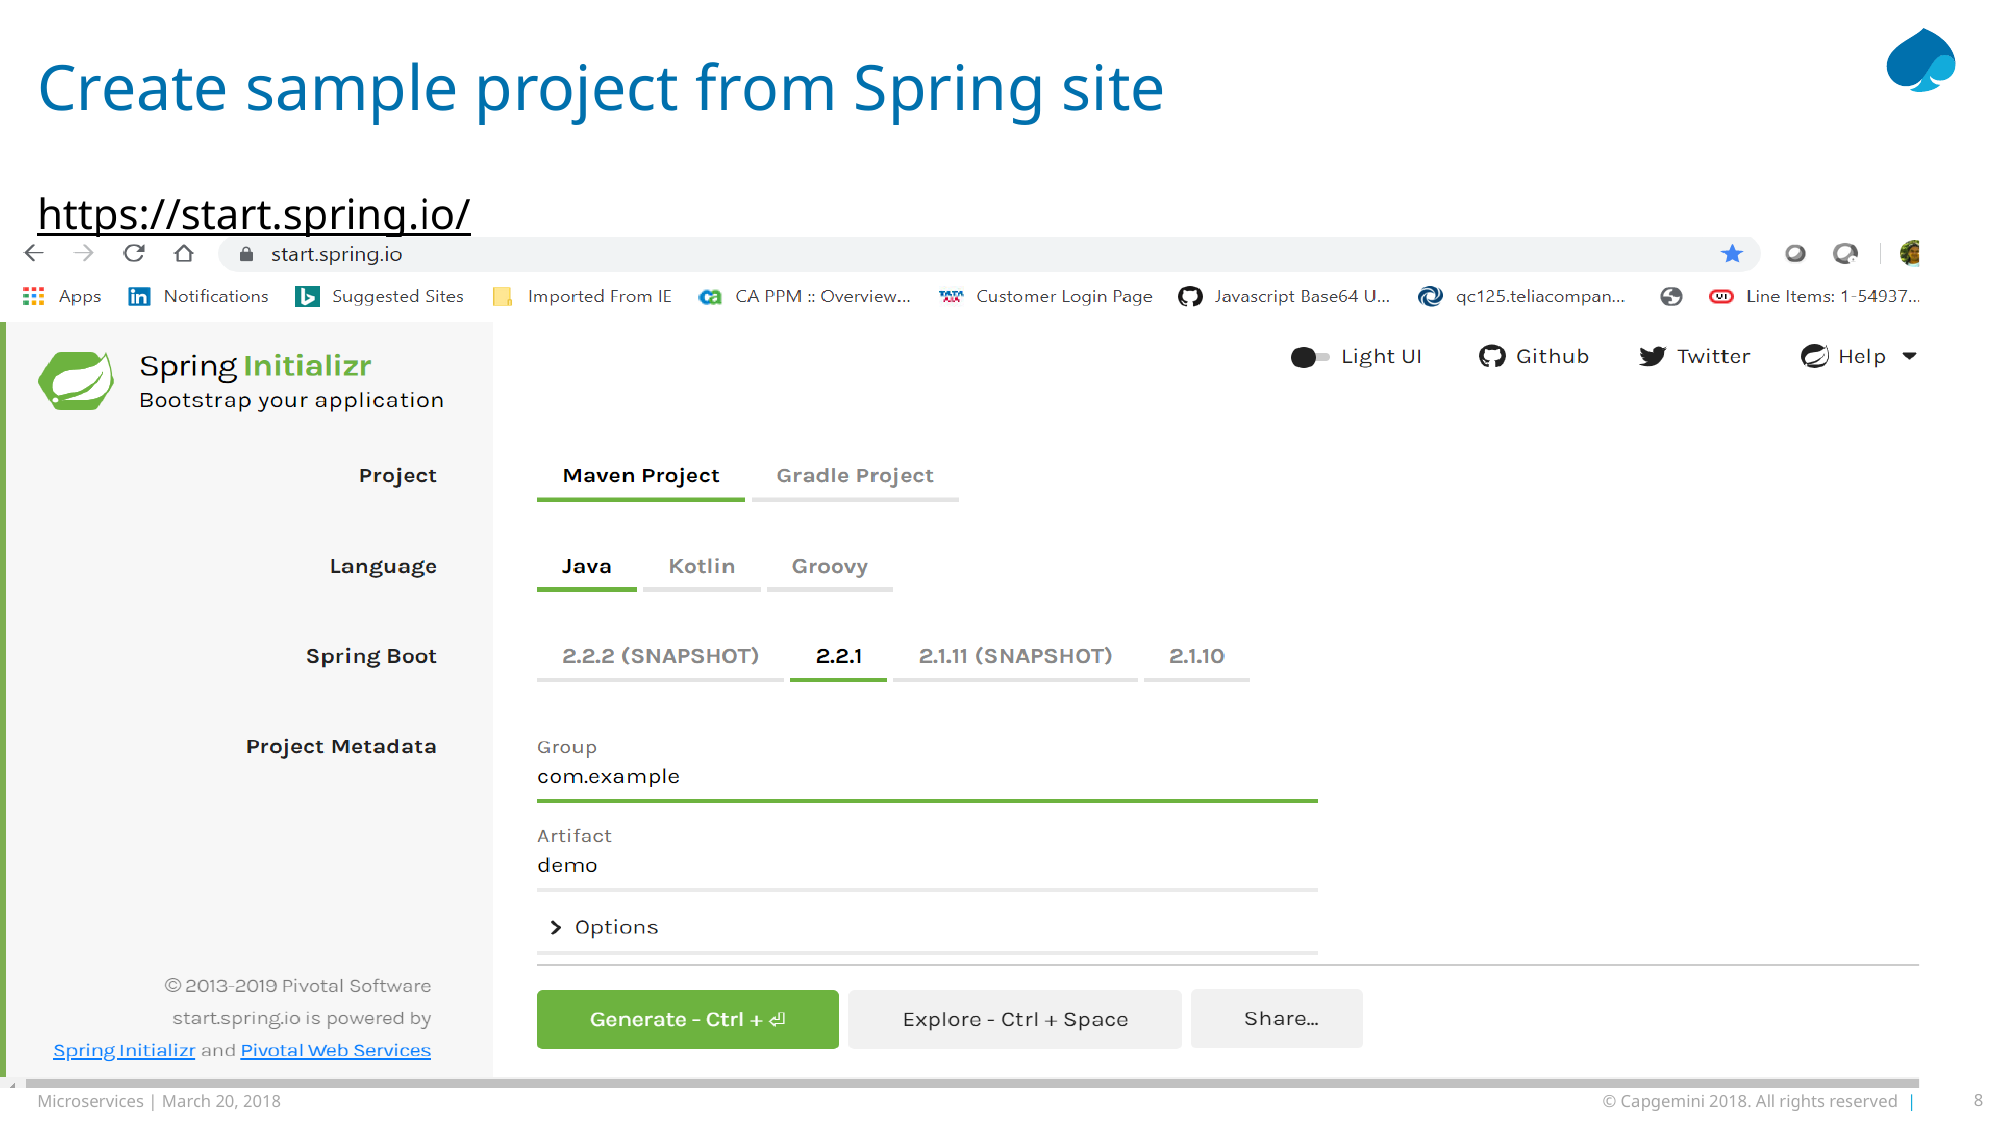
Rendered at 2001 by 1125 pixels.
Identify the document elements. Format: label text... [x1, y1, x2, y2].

list https://start.spring.io/ [37, 188, 1957, 272]
title Create sample project from Spring site [37, 0, 1863, 182]
picture [0, 237, 1920, 1088]
